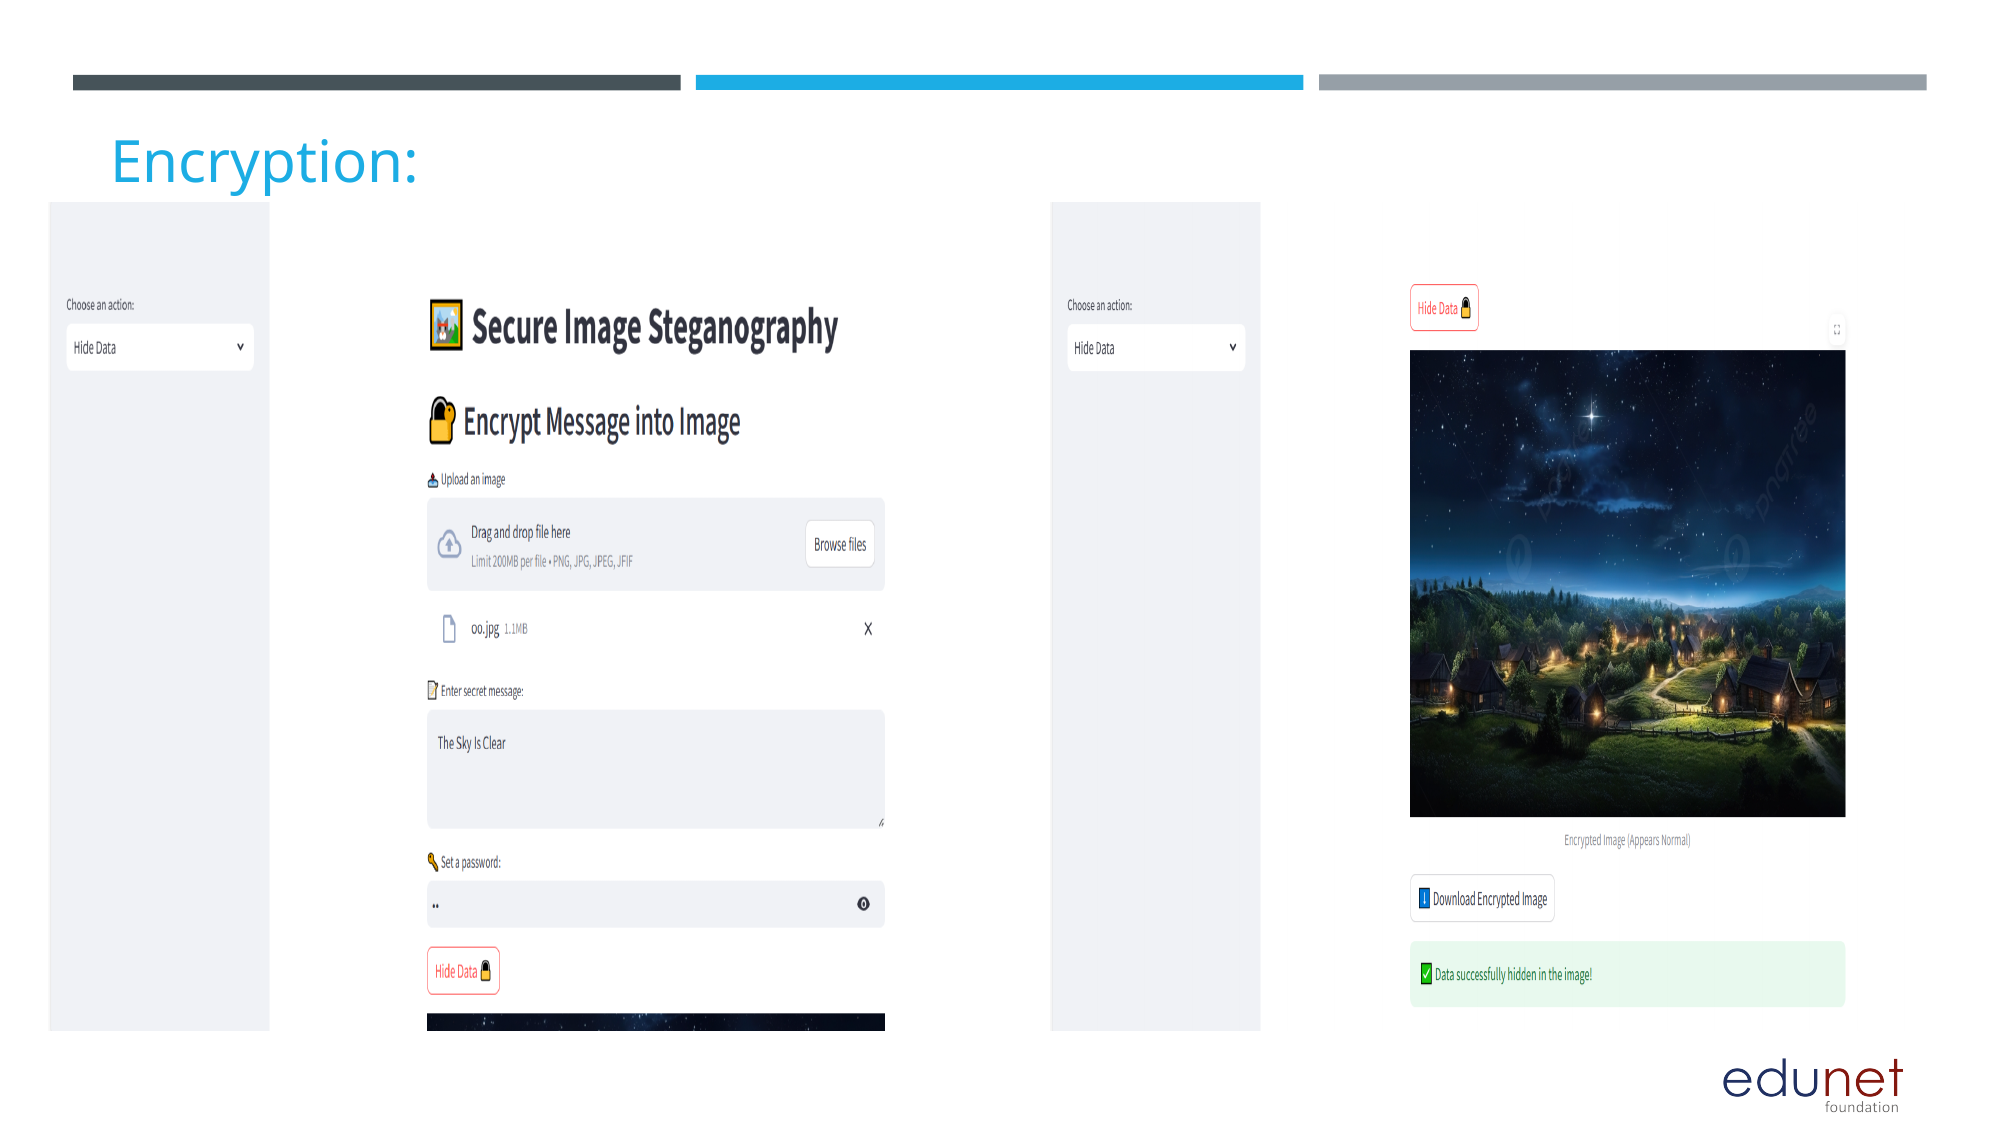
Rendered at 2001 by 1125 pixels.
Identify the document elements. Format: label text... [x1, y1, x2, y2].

picture [48, 201, 964, 1032]
picture [1049, 201, 1905, 1032]
title Encryption: [95, 115, 1905, 203]
picture [1719, 1056, 1905, 1116]
